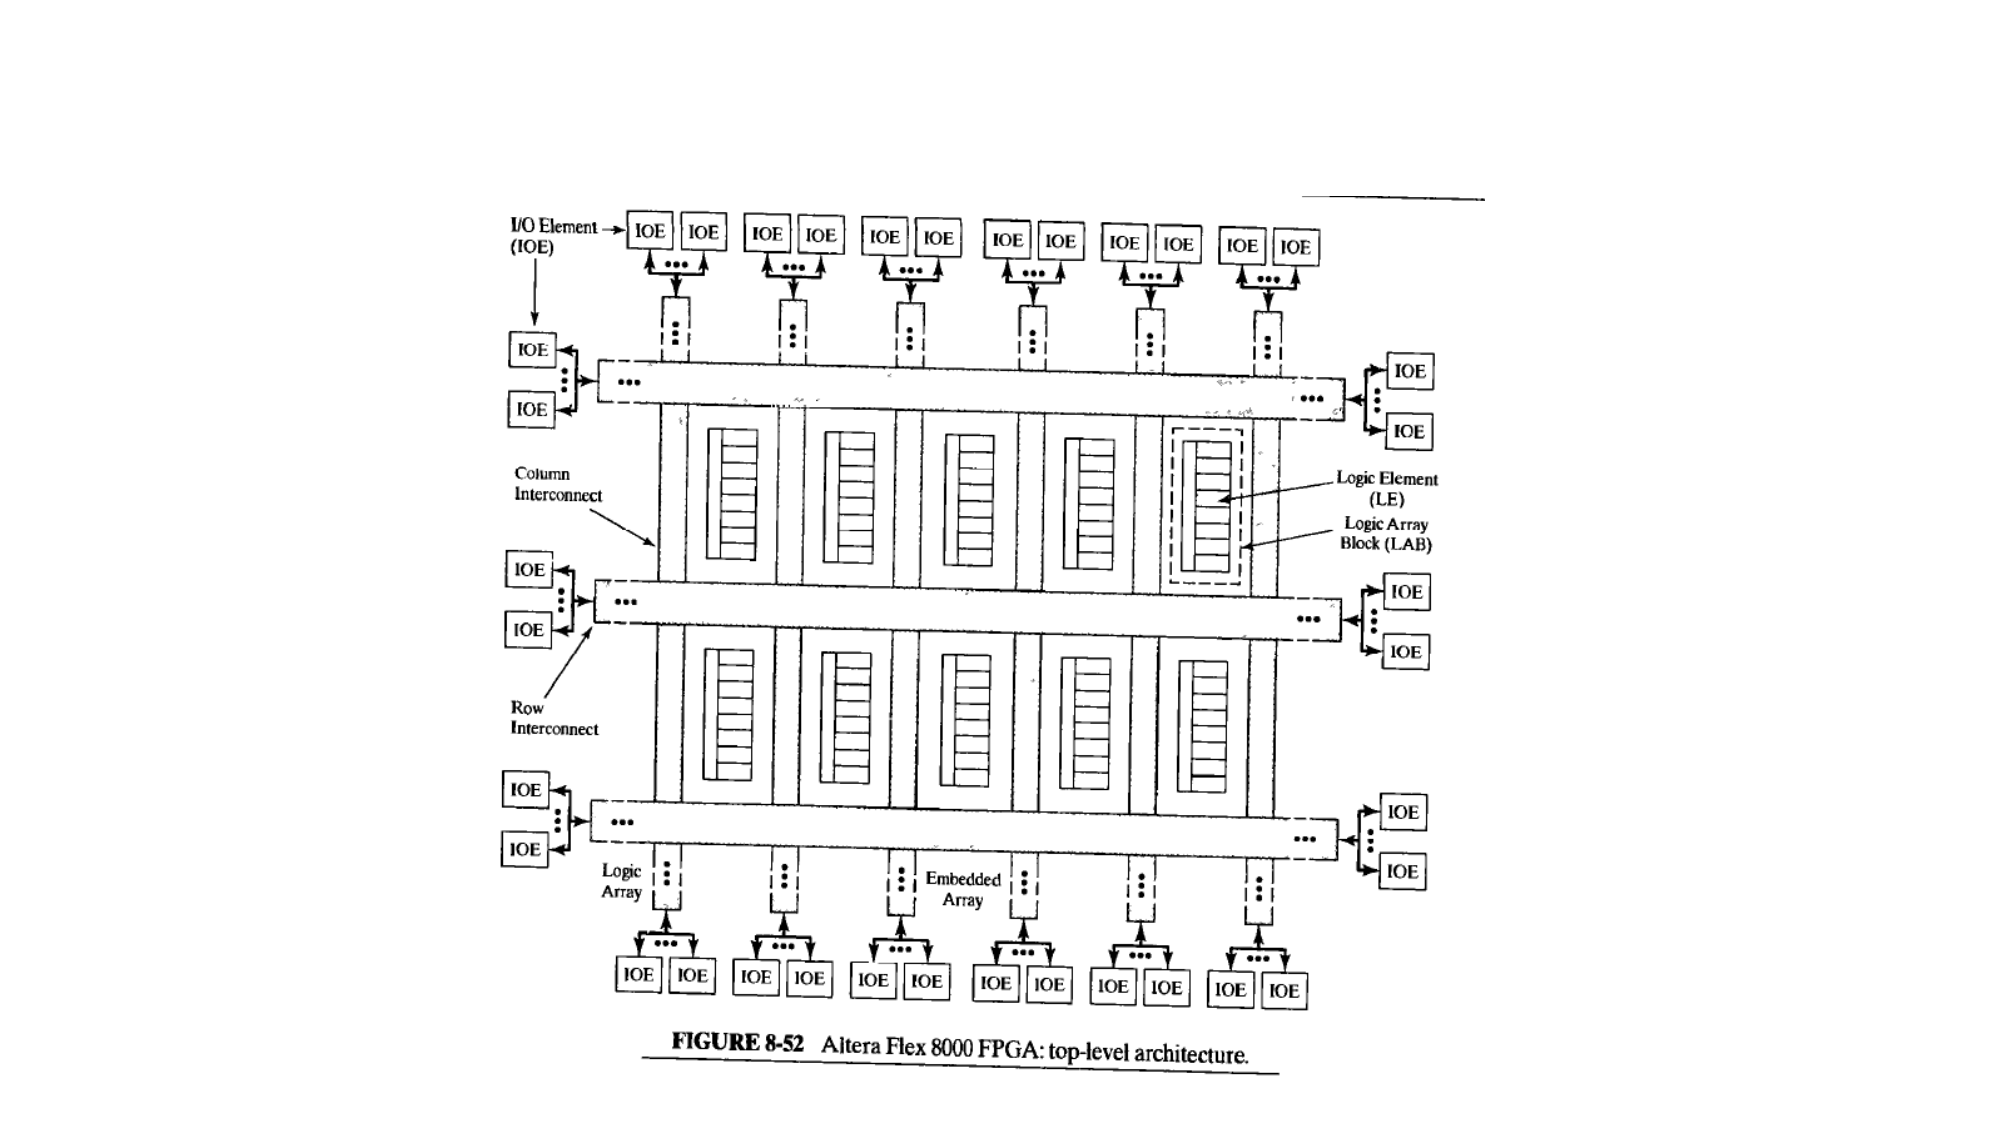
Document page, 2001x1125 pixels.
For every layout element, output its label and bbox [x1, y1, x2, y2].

picture [482, 196, 1485, 1094]
